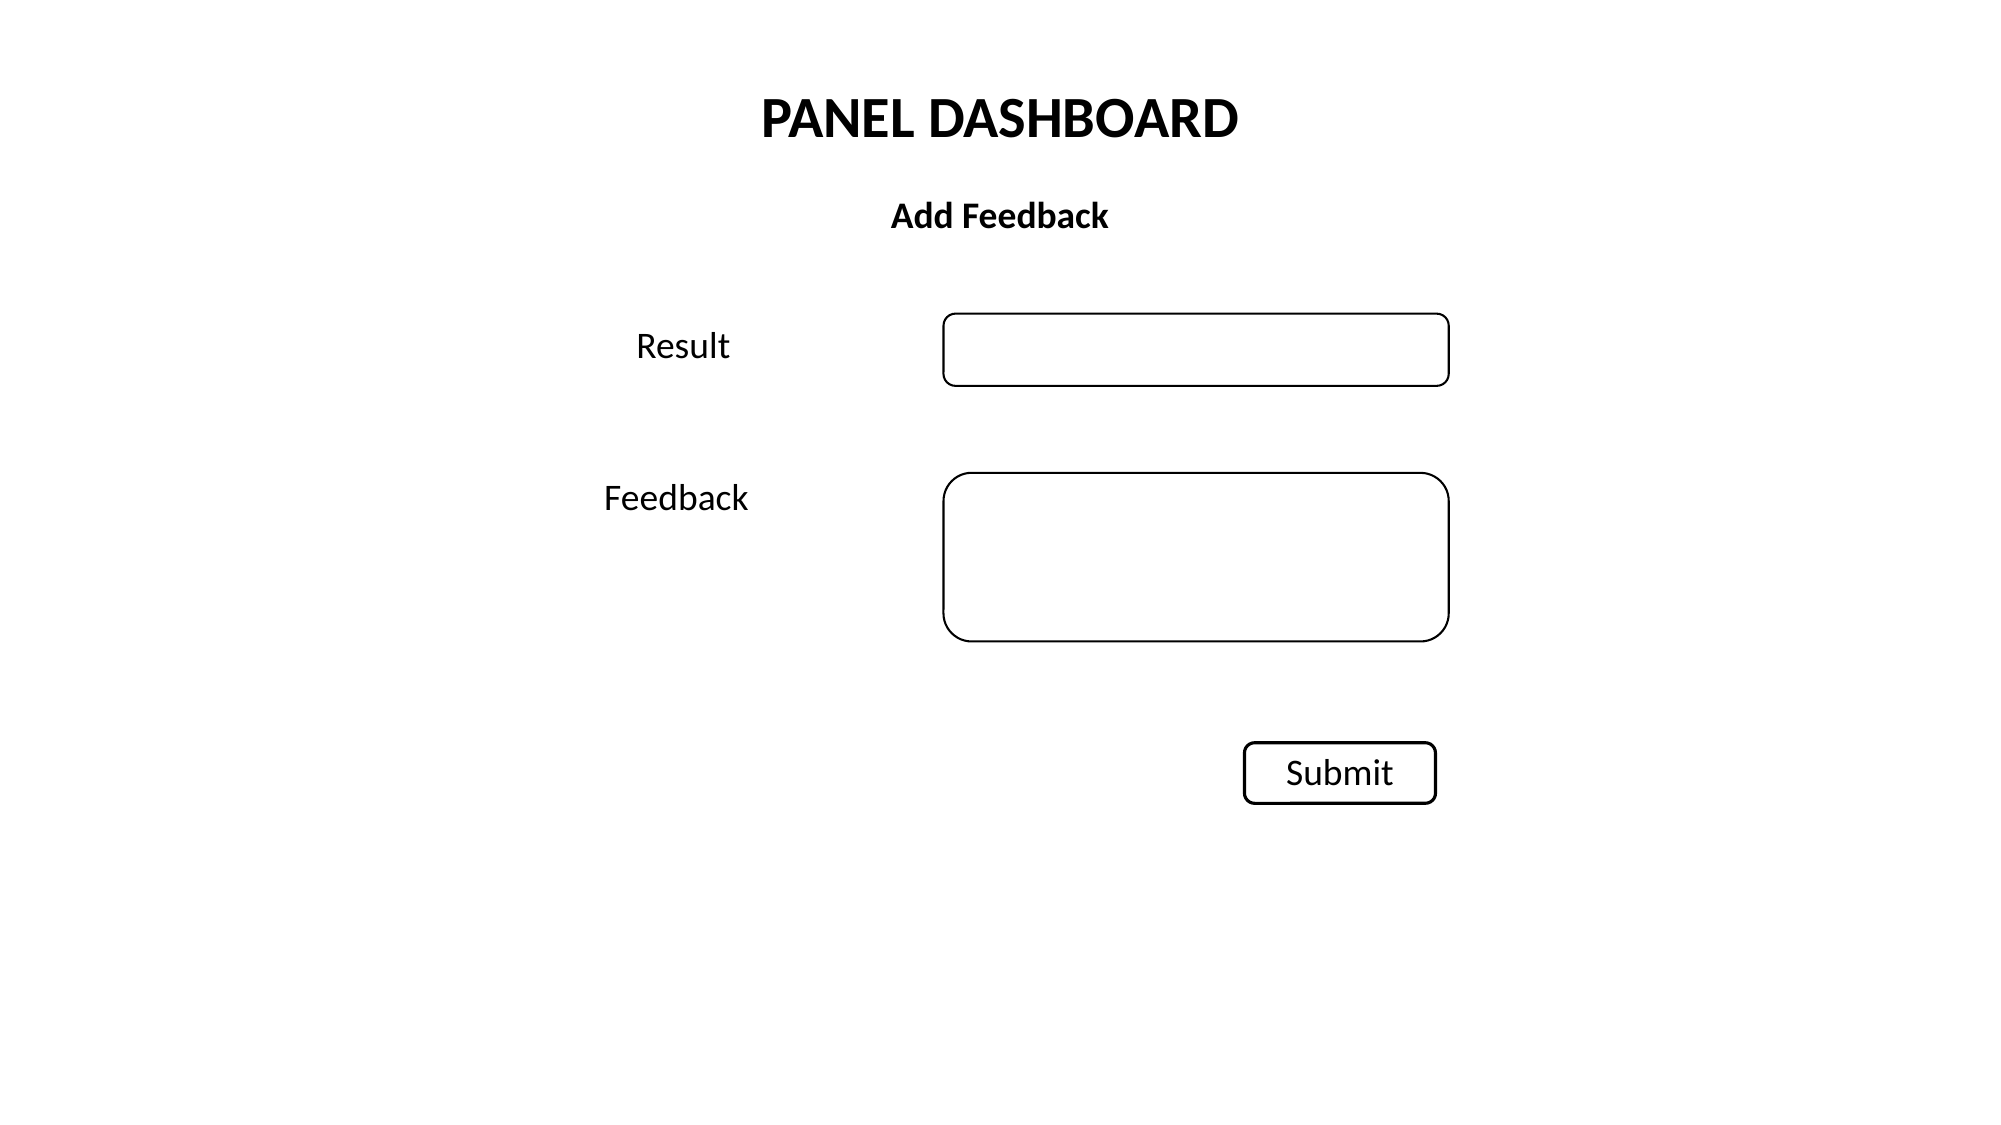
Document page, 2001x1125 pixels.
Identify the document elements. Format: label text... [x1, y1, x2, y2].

text_box Submit [1259, 740, 1421, 800]
text_box [942, 312, 1450, 387]
text_box Feedback [442, 465, 910, 526]
text_box [1242, 741, 1438, 805]
text_box Add Feedback [740, 183, 1260, 244]
text_box PANEL DASHBOARD [500, 71, 1500, 157]
text_box Result [449, 313, 917, 374]
text_box [942, 471, 1450, 643]
